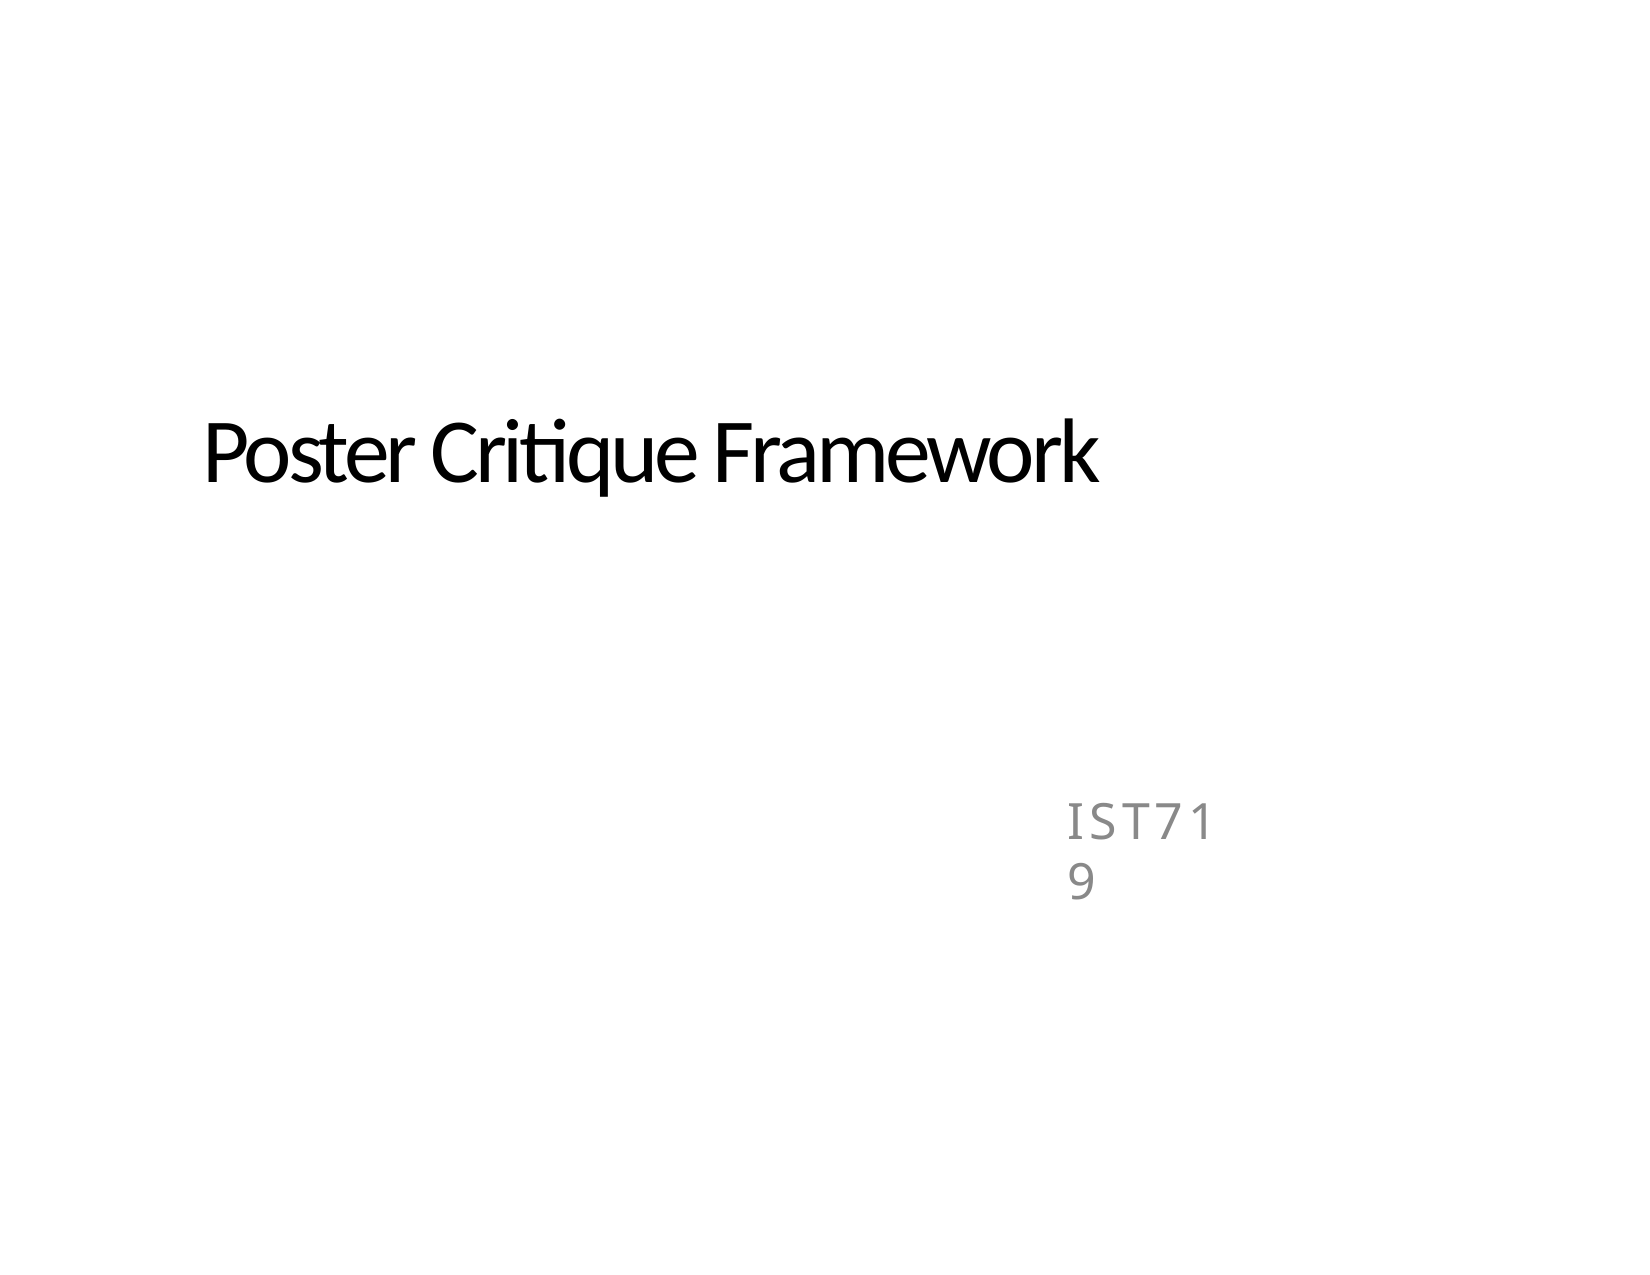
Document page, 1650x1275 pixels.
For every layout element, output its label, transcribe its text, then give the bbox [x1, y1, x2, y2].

text_box IST719 [1065, 789, 1243, 910]
title Poster Critique Framework [200, 391, 1450, 605]
